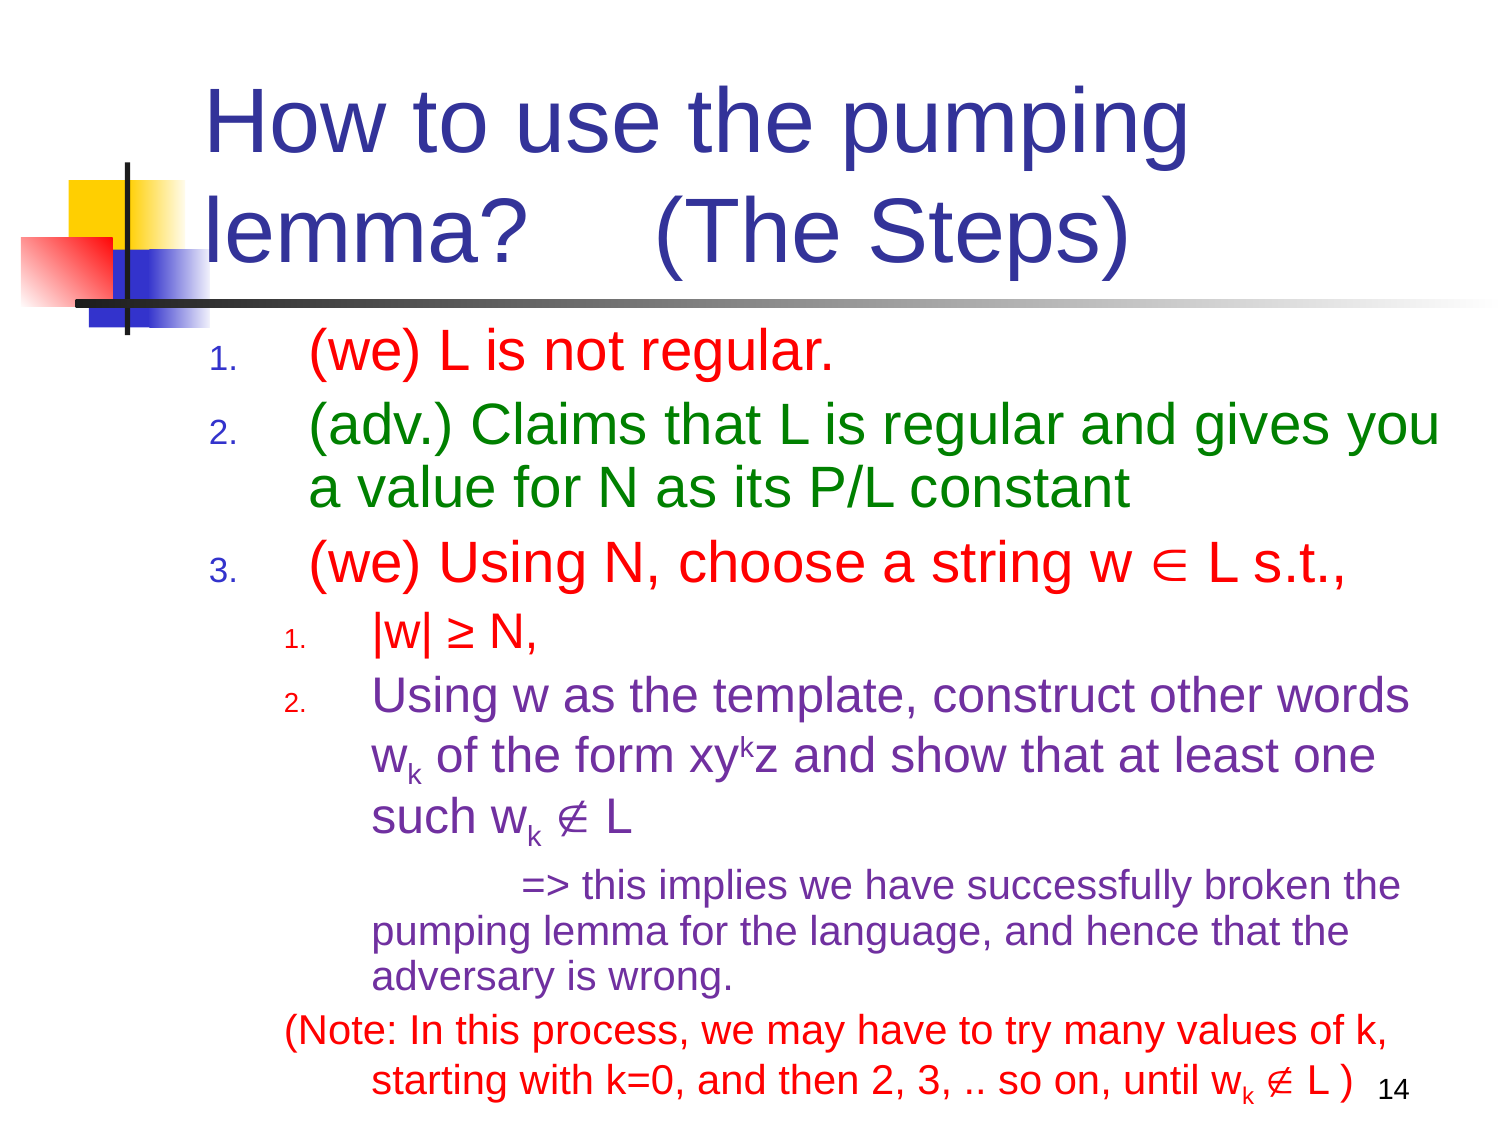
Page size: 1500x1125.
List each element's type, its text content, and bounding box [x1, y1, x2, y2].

slide_number 14 [1112, 1037, 1426, 1113]
title How to use the pumping lemma? (The Steps) [188, 101, 1468, 289]
list (we) L is not regular. (adv.) Claims that L is regular and gives you a value for N as its P/L constant (we) Using N, choose a string w  L s.t., |w| ≥ N, Using w as the template, construct other words wk of the form xykz and show that at least one such wk  L => this implies we have successfully broken the pumping lemma for the language, and hence that the adversary is wrong. (Note: In this process, we may have to try many values of k, starting with k=0, and then 2, 3, .. so on, until wk  L ) [193, 312, 1470, 988]
